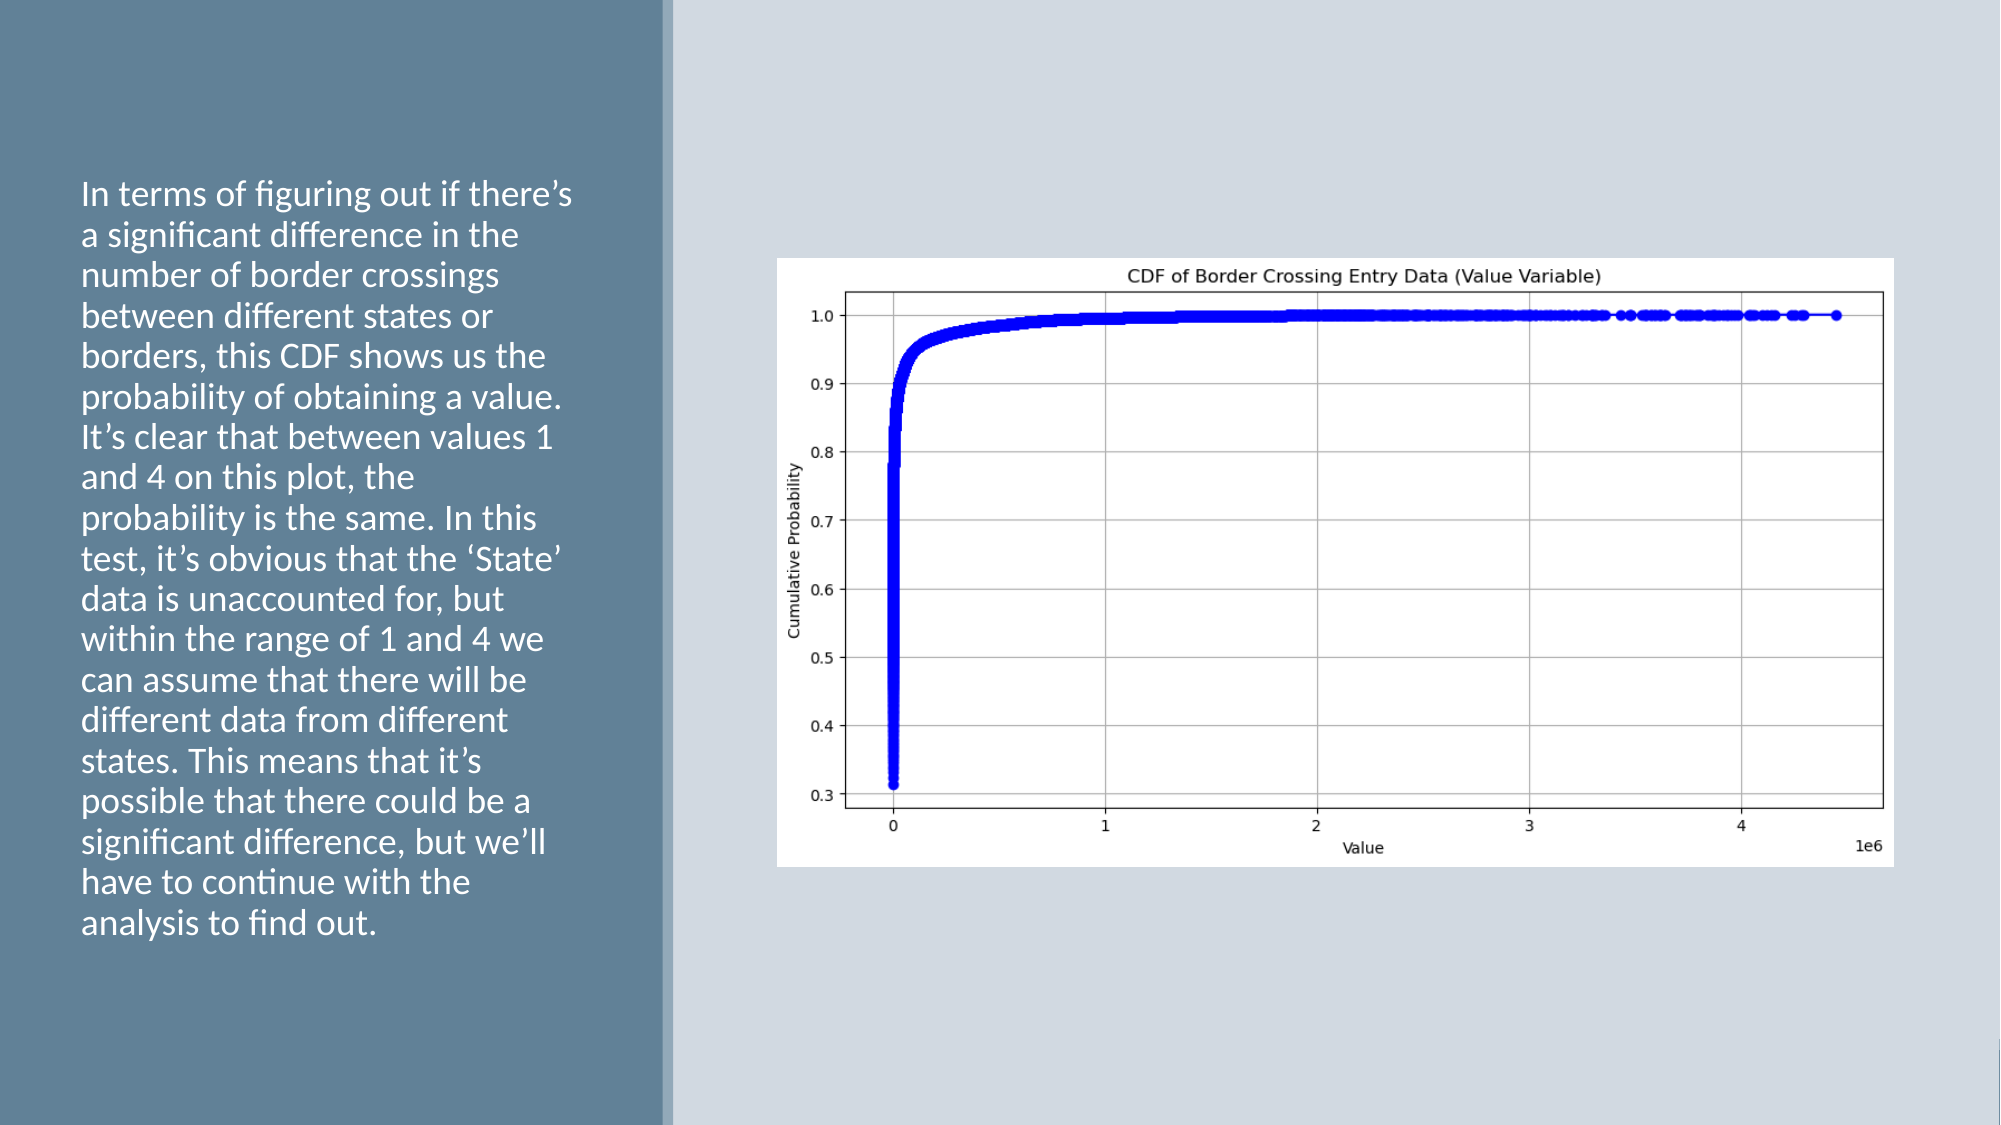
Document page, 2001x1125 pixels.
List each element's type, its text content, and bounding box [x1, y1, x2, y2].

text_box [0, 0, 661, 1125]
text_box In terms of figuring out if there’s a significant difference in the number of border crossings between different states or borders, this CDF shows us the probability of obtaining a value. It’s clear that between values 1 and 4 on this plot, the probability is the same. In this test, it’s obvious that the ‘State’ data is unaccounted for, but within the range of 1 and 4 we can assume that there will be different data from different states. This means that it’s possible that there could be a significant difference, but we’ll have to continue with the analysis to find out. [80, 167, 587, 1040]
text_box [661, 0, 674, 1125]
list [777, 258, 1894, 867]
text_box [674, 0, 2000, 1125]
